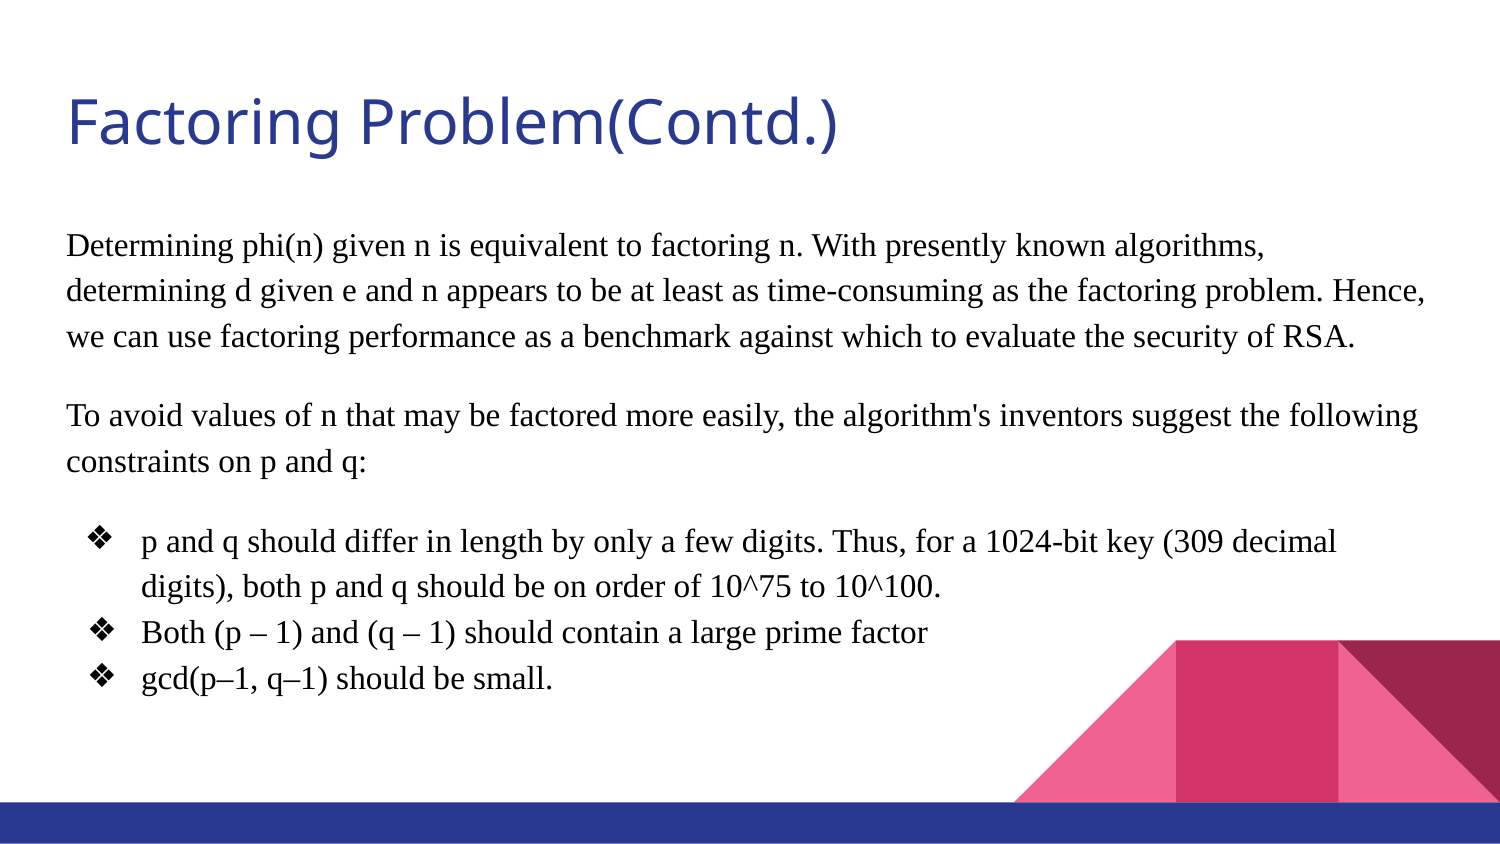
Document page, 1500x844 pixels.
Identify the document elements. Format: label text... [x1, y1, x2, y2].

title Factoring Problem(Contd.) [51, 67, 1449, 167]
list Determining phi(n) given n is equivalent to factoring n. With presently known algorithms, determining d given e and n appears to be at least as time-consuming as the factoring problem. Hence, we can use factoring performance as a benchmark against which to evaluate the security of RSA. To avoid values of n that may be factored more easily, the algorithm's inventors suggest the following constraints on p and q: p and q should differ in length by only a few digits. Thus, for a 1024-bit key (309 decimal digits), both p and q should be on order of 10^75 to 10^100. Both (p – 1) and (q – 1) should contain a large prime factor gcd(p–1, q–1) should be small. [51, 201, 1449, 750]
